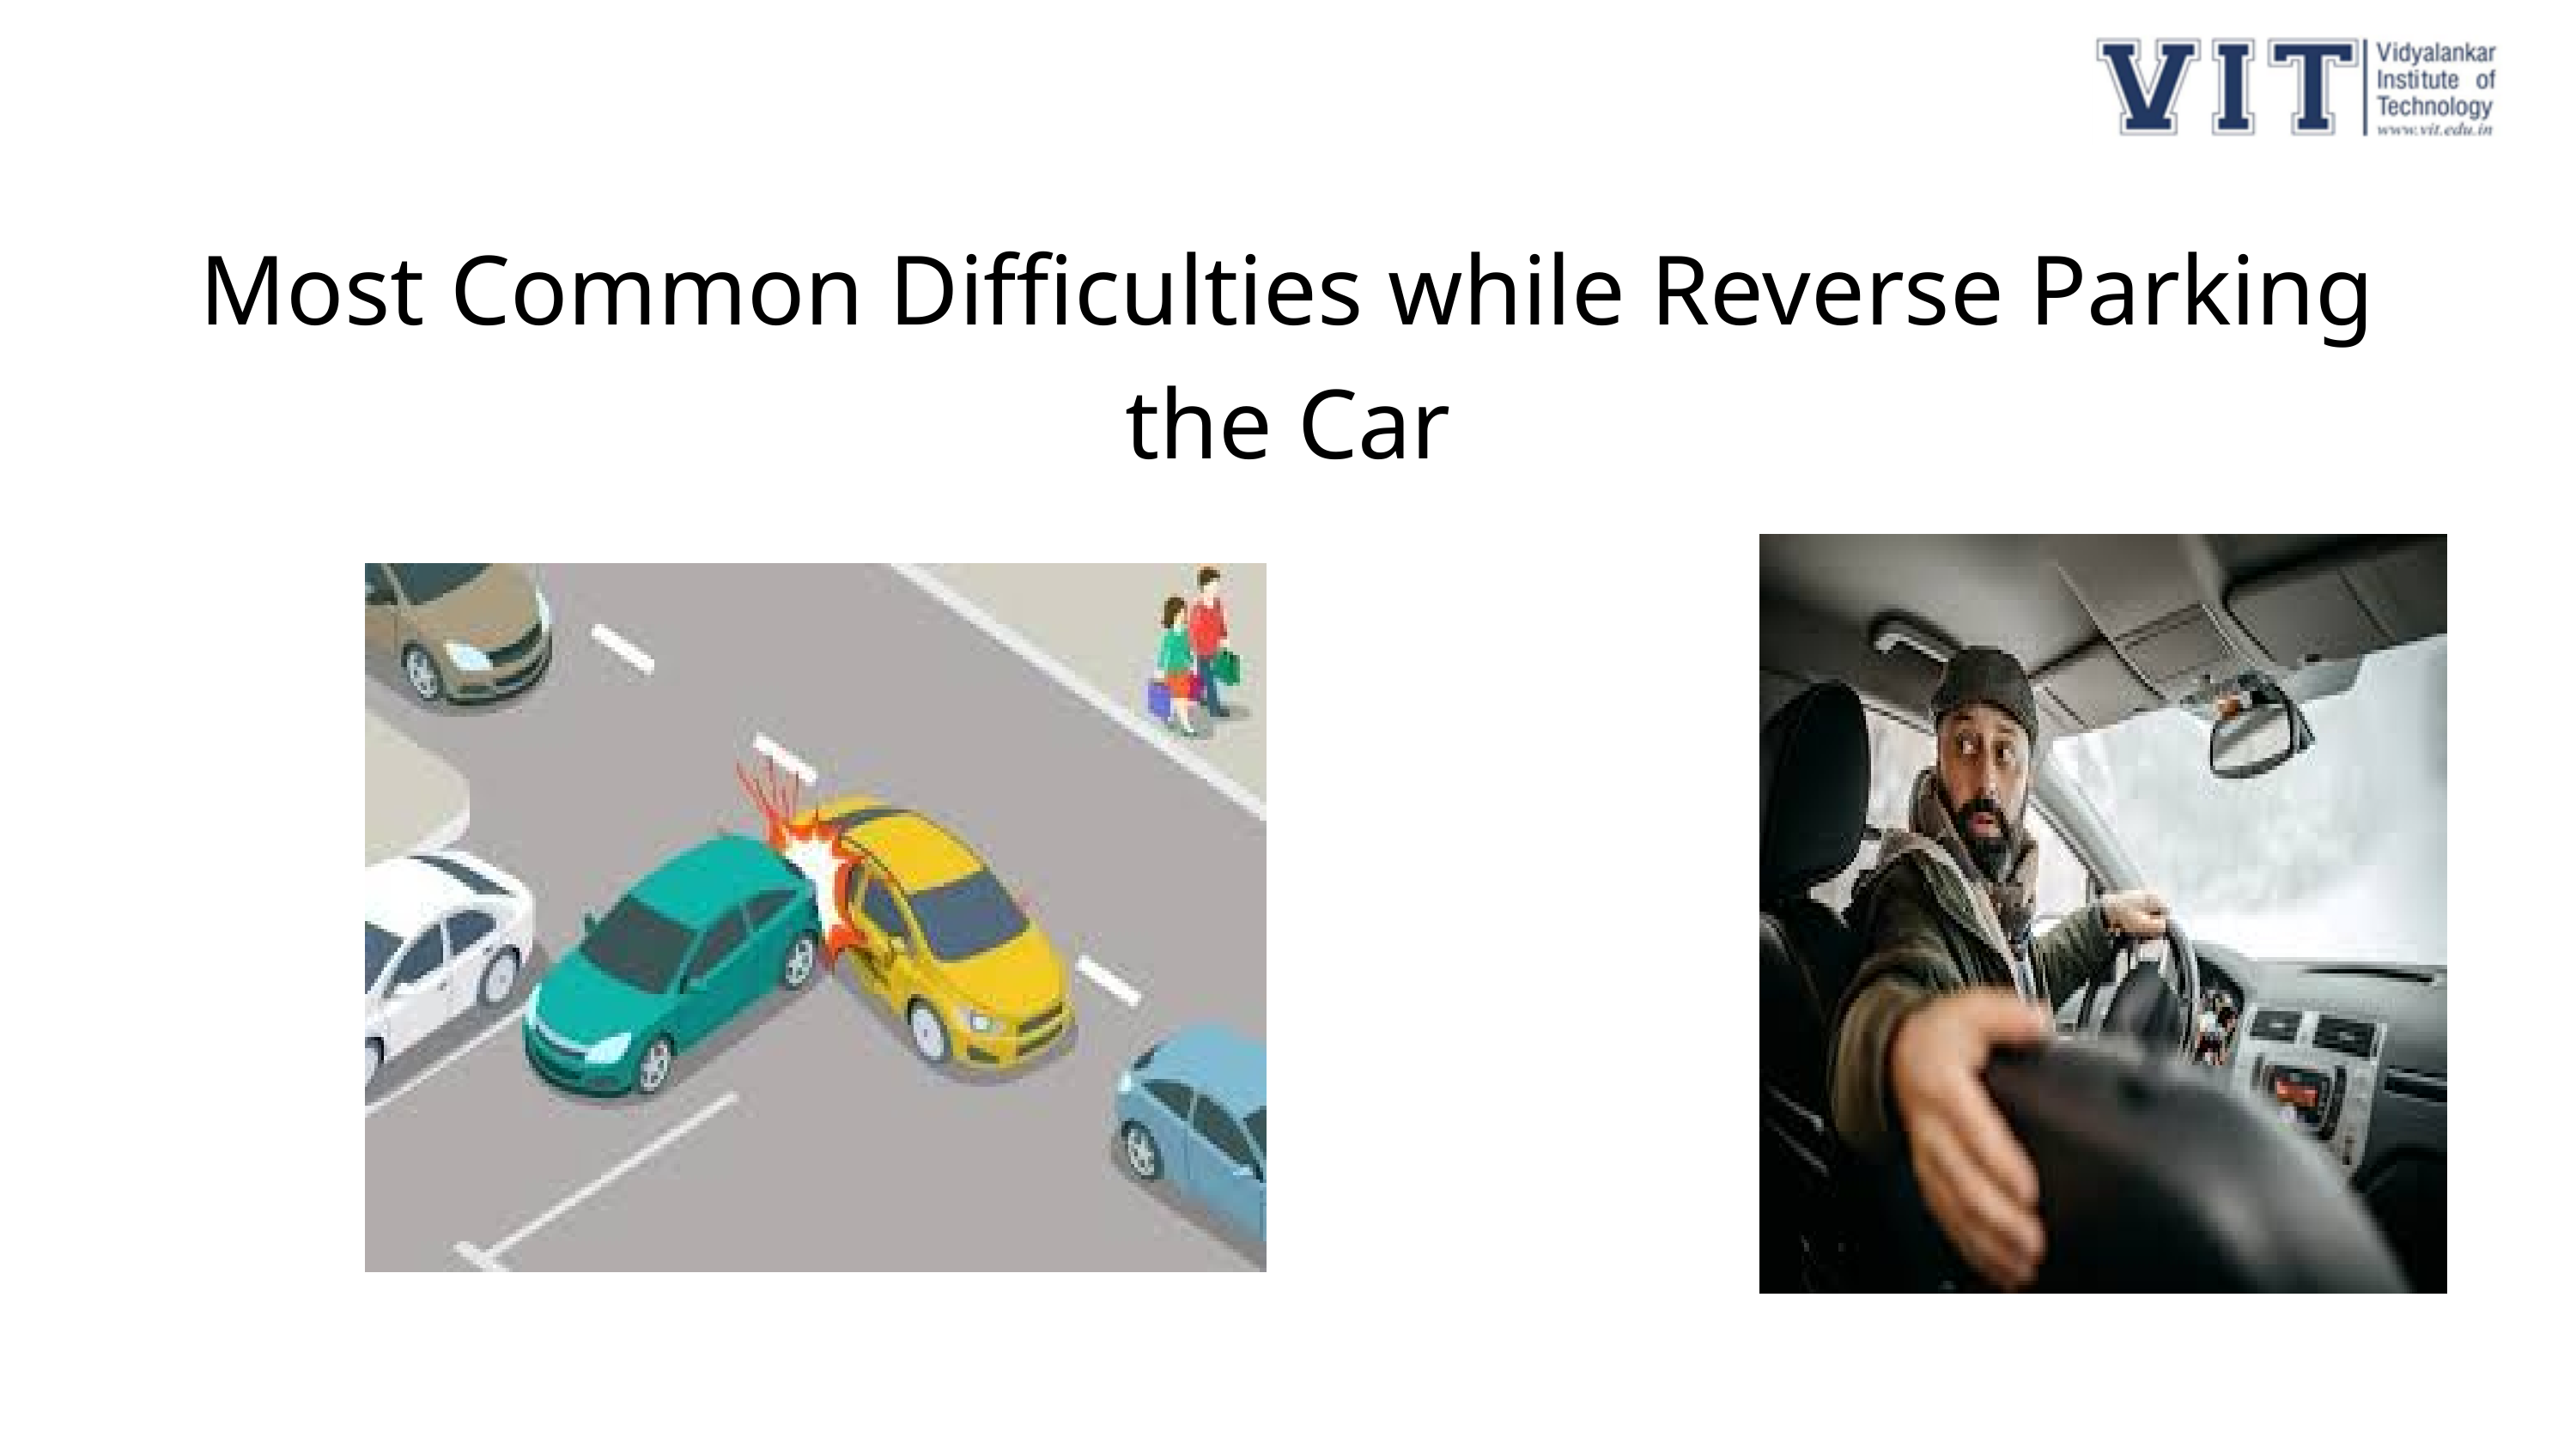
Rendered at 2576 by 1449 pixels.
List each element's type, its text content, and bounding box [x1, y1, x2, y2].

picture [2091, 32, 2526, 145]
text_box Most Common Difficulties while Reverse Parking the Car [184, 209, 2392, 478]
picture [1759, 534, 2448, 1294]
picture [364, 562, 1267, 1272]
